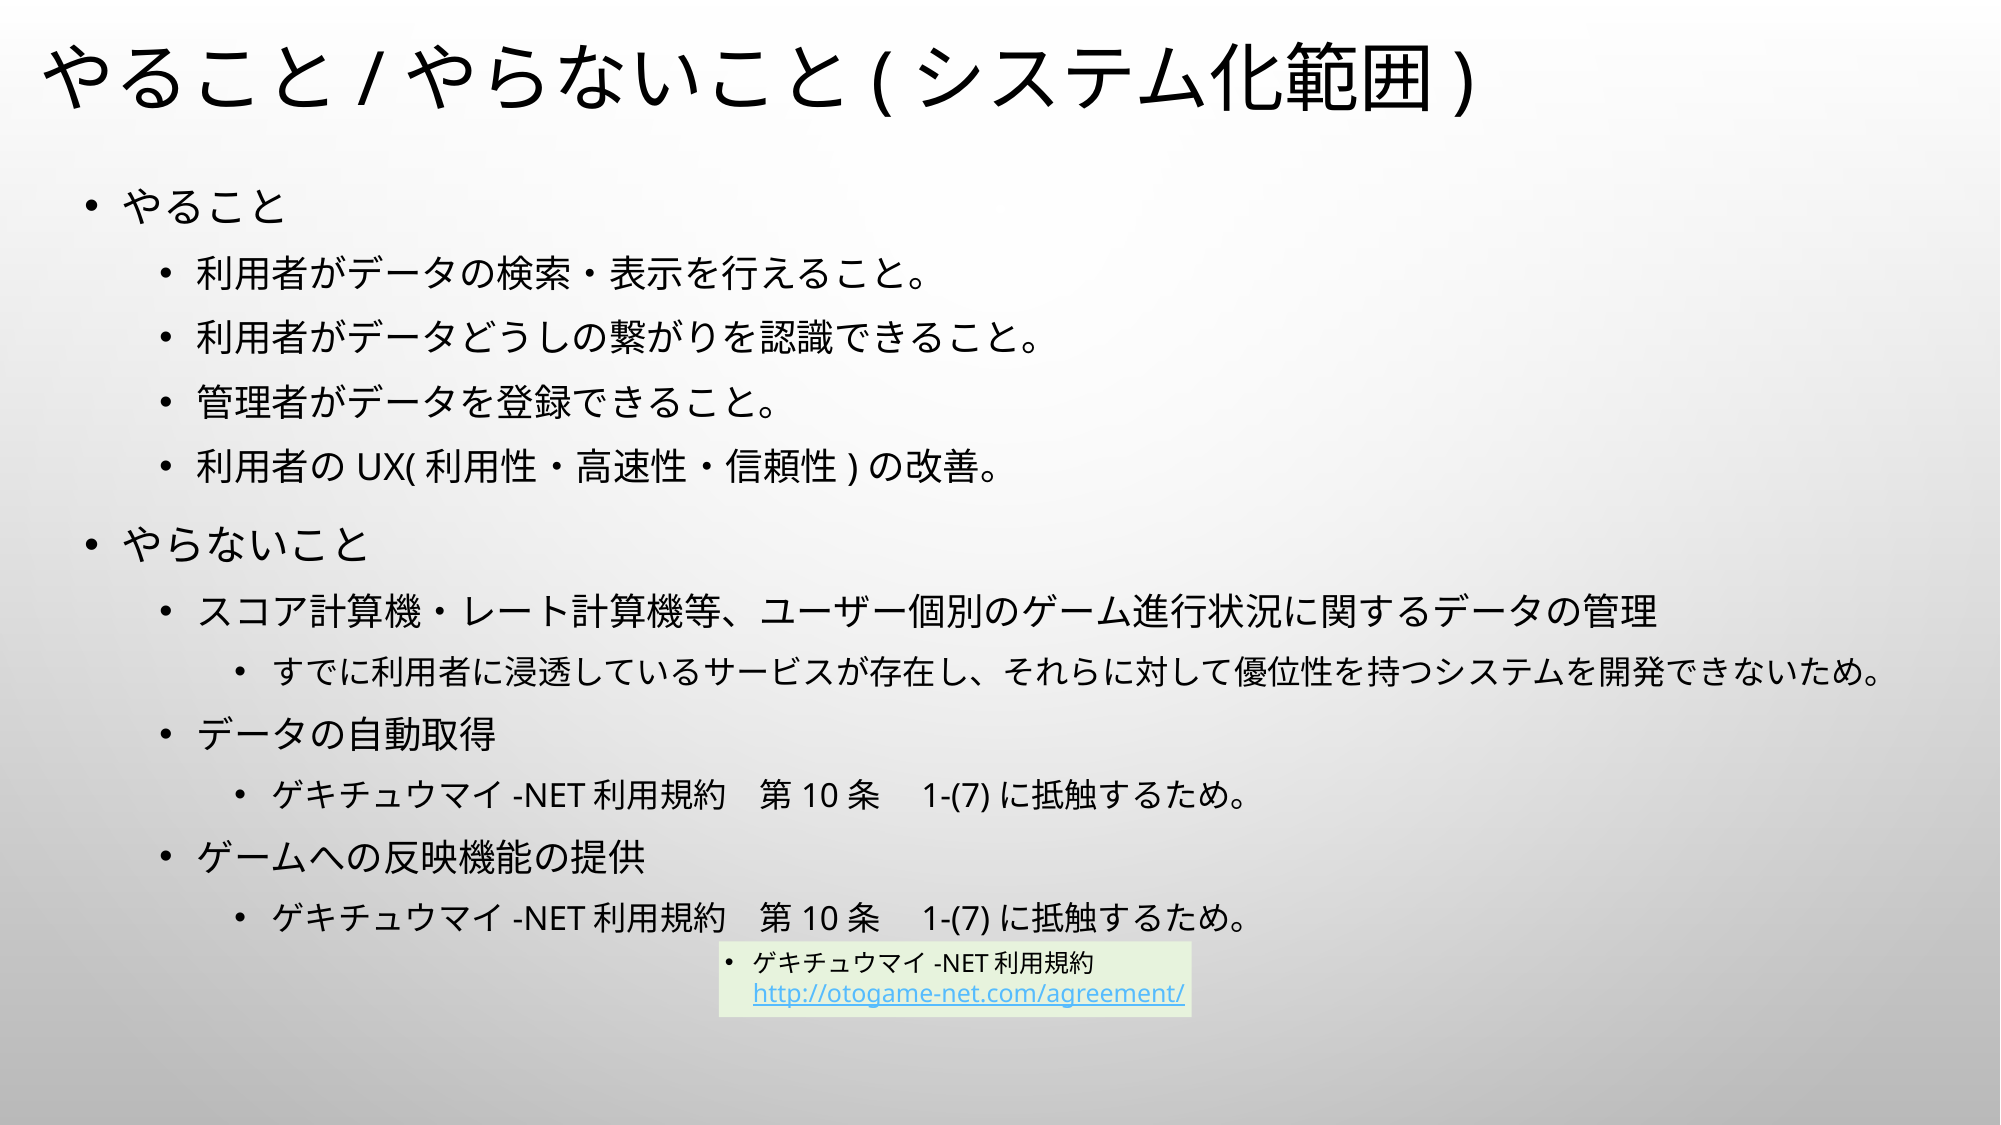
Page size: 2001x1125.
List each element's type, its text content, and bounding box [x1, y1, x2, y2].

picture [0, 0, 2000, 1125]
title やること/やらないこと(システム化範囲) [24, 25, 1982, 138]
list やること 利用者がデータの検索・表示を行えること。 利用者がデータどうしの繋がりを認識できること。 管理者がデータを登録できること。 利用者のUX(利用性・高速性・信頼性)の改善。 やらないこと スコア計算機・レート計算機等、ユーザー個別のゲーム進行状況に関するデータの管理 すでに利用者に浸透しているサービスが存在し、それらに対して優位性を持つシステムを開発できないため。 データの自動取得 ゲキチュウマイ-NET利用規約 第10条 1-(7)に抵触するため。 ゲームへの反映機能の提供 ゲキチュウマイ-NET利用規約 第10条 1-(7)に抵触するため。 [69, 163, 1933, 1014]
text_box ゲキチュウマイ-NET利用規約 http://otogame-net.com/agreement/ [718, 941, 1192, 1018]
